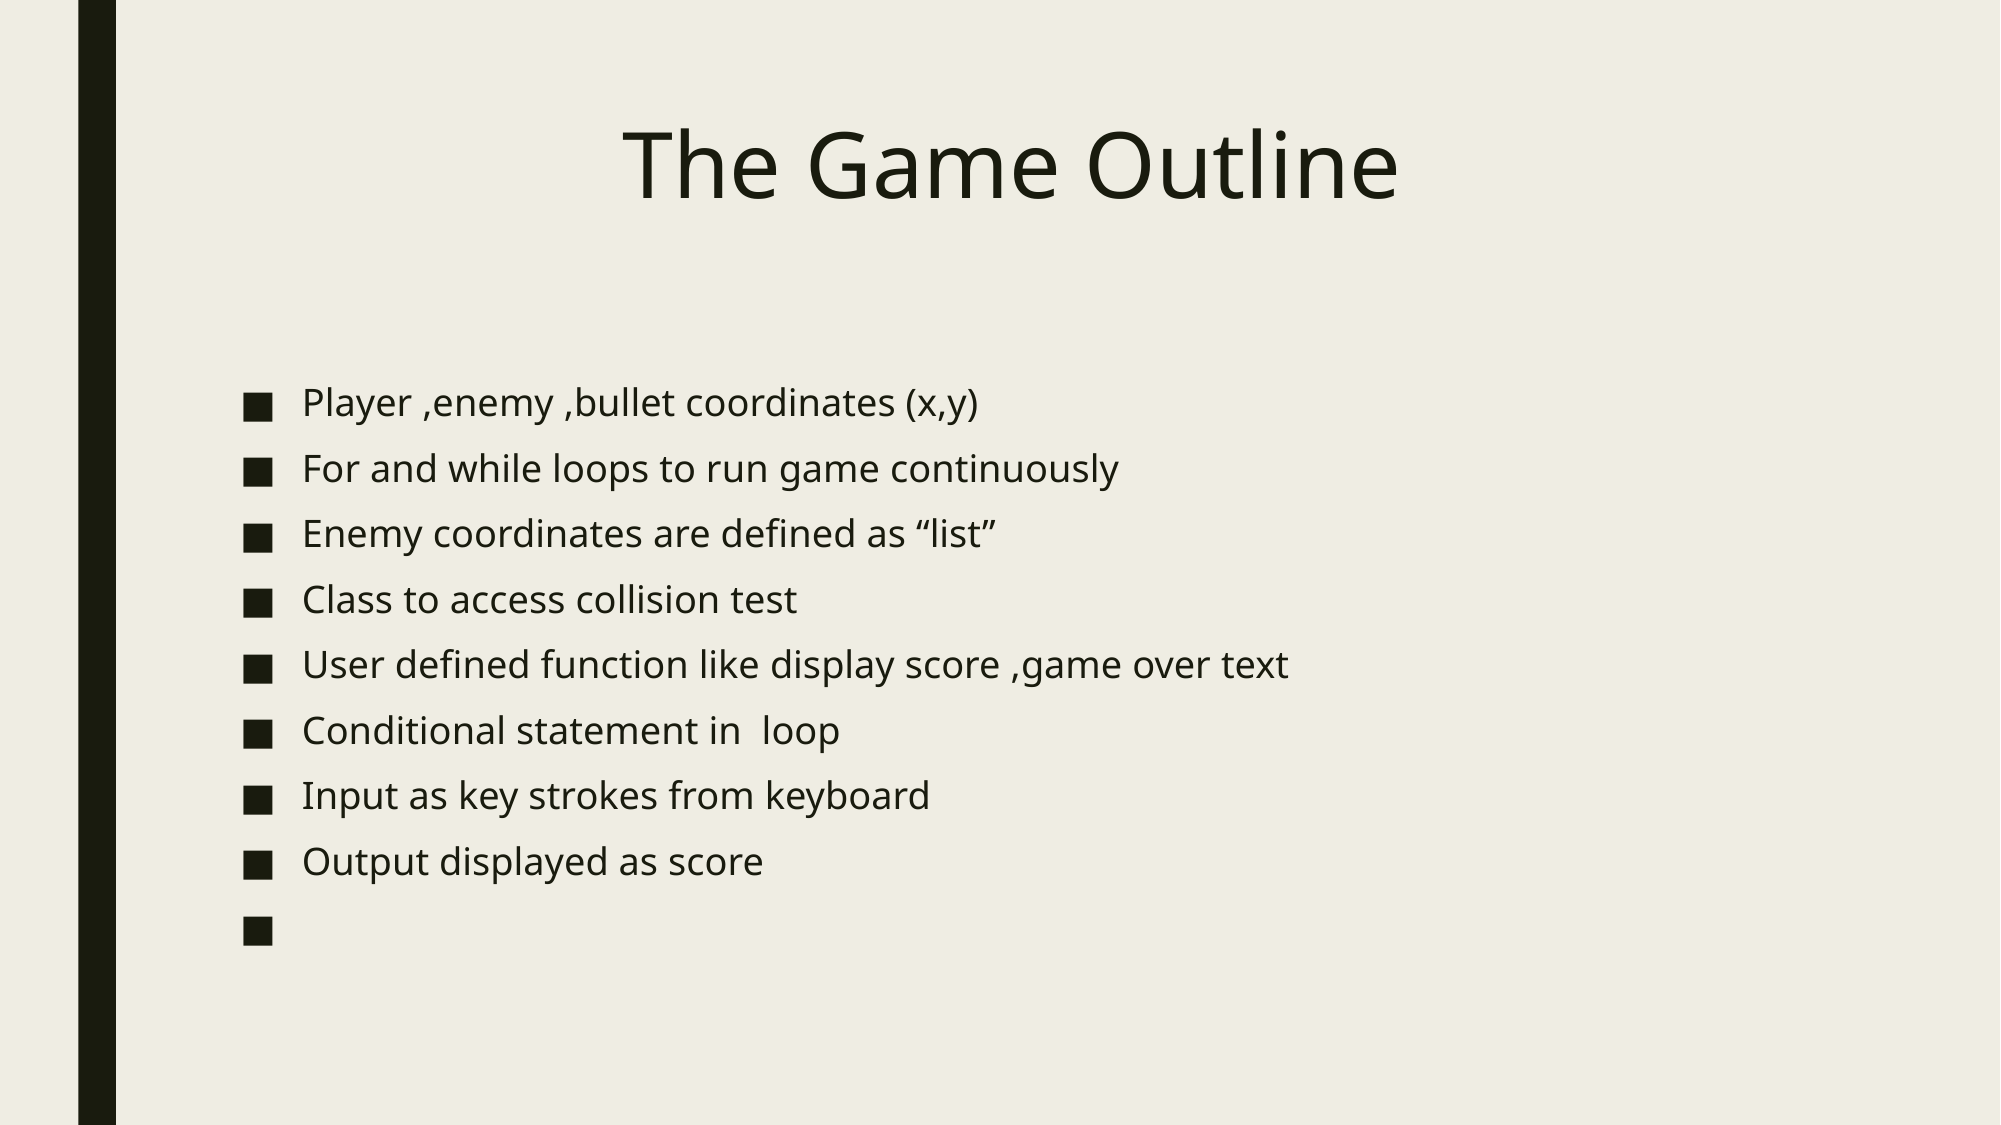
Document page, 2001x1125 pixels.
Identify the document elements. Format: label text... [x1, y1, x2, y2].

list Player ,enemy ,bullet coordinates (x,y) For and while loops to run game continuously Enemy coordinates are defined as “list” Class to access collision test User defined function like display score ,game over text Conditional statement in loop Input as key strokes from keyboard Output displayed as score [225, 375, 1800, 963]
title The Game Outline [225, 112, 1800, 357]
